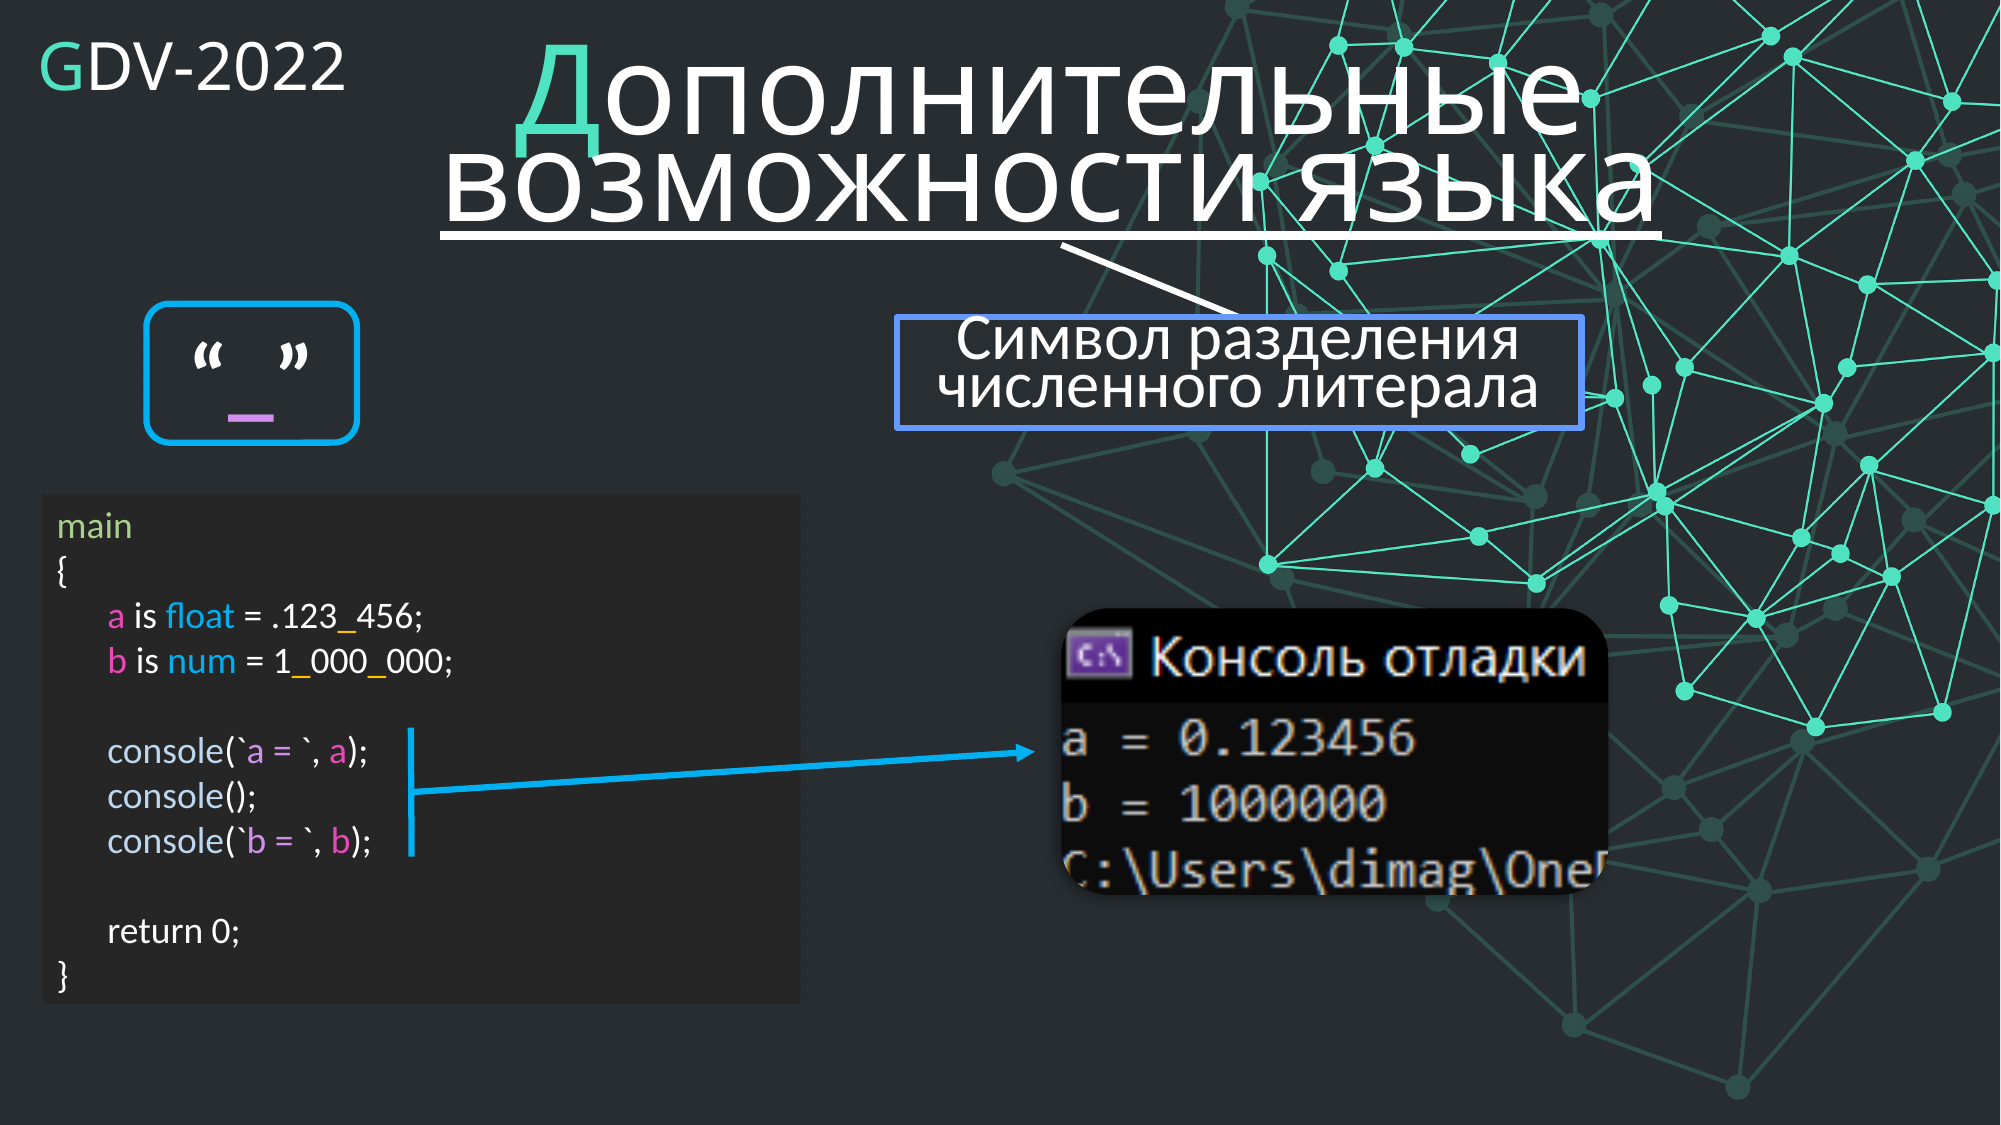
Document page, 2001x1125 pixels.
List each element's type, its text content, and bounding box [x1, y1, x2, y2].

text_box main { a is float = .123_456; b is num = 1_000_000; console(`a = `, a); console(); console(`b = `, b); return 0; } [40, 493, 802, 1005]
picture [0, 0, 2001, 1125]
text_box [410, 751, 1035, 793]
text_box Дополнительные возможности языка [336, 64, 1766, 255]
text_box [1061, 244, 1240, 318]
text_box Символ разделения численного литерала [896, 317, 1582, 428]
text_box GDV-2022 [22, 16, 463, 112]
text_box “_” [145, 302, 359, 444]
